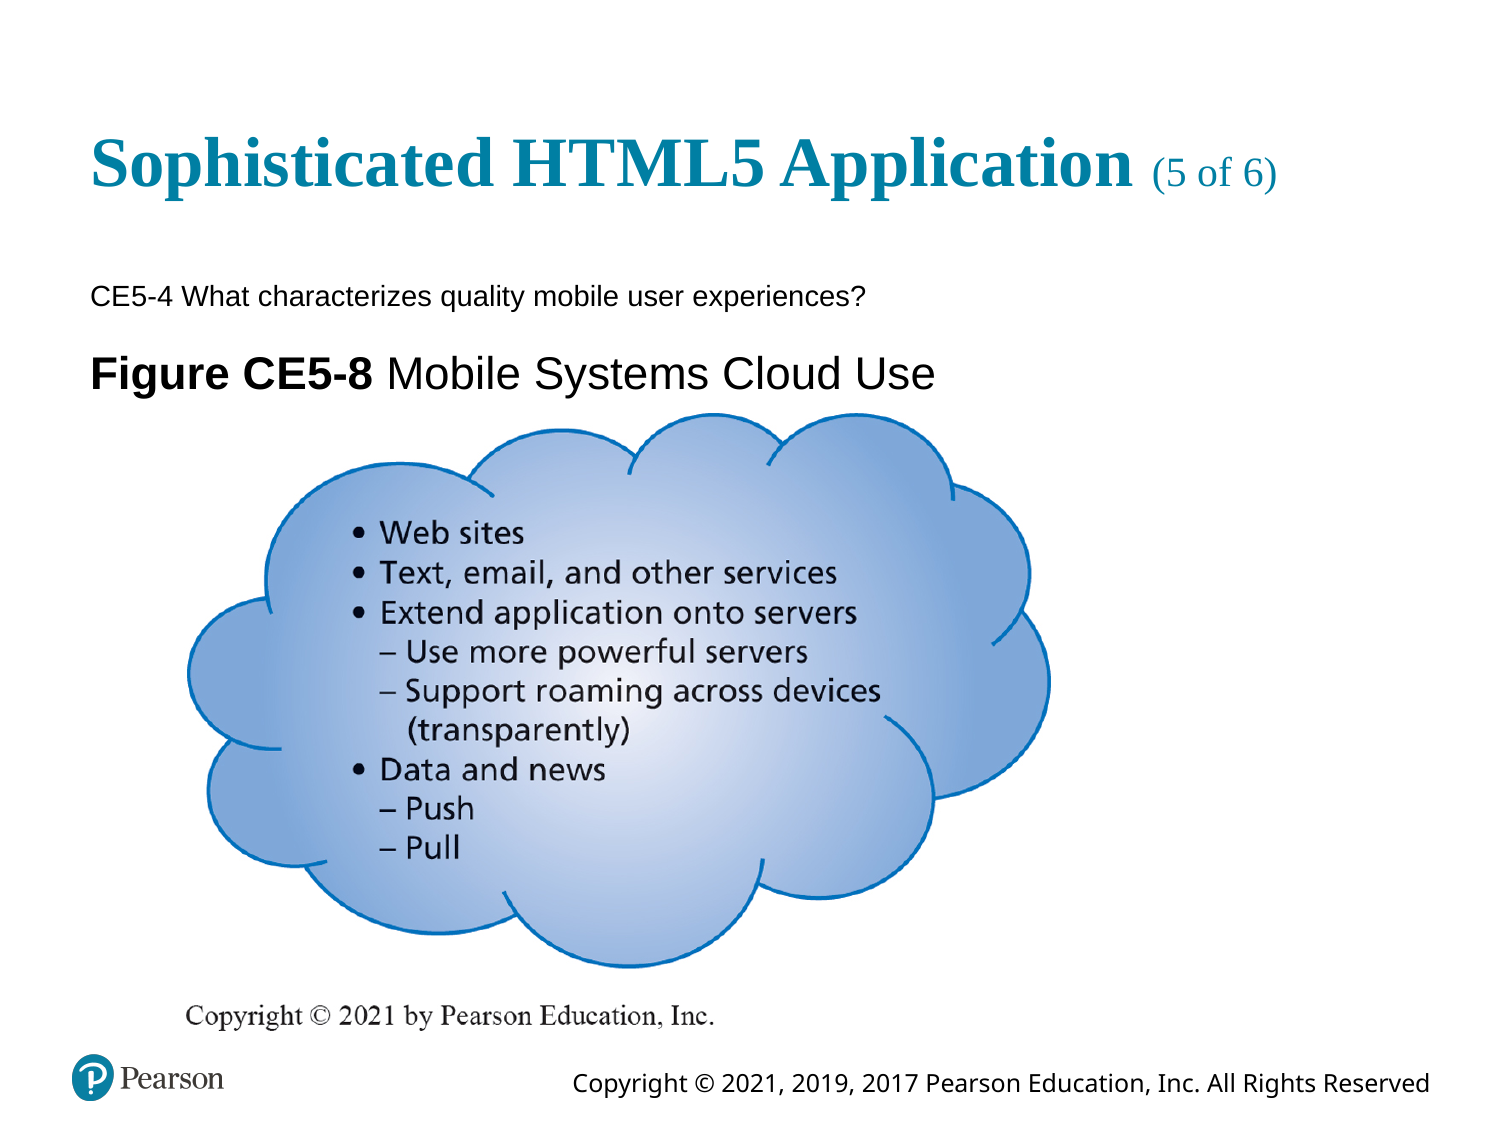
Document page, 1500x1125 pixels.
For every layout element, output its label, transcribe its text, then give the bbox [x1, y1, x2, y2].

picture [72, 1054, 88, 1070]
picture [98, 1054, 224, 1101]
picture [184, 410, 1053, 1033]
title Sophisticated H T M L 5 Application (5 of 6) [75, 35, 1425, 216]
list CE 5-4 What characterizes quality mobile user experiences? Figure C E 5-8 Mobile Systems Cloud Use [75, 262, 1425, 412]
picture [72, 1087, 83, 1101]
picture [80, 1063, 106, 1088]
